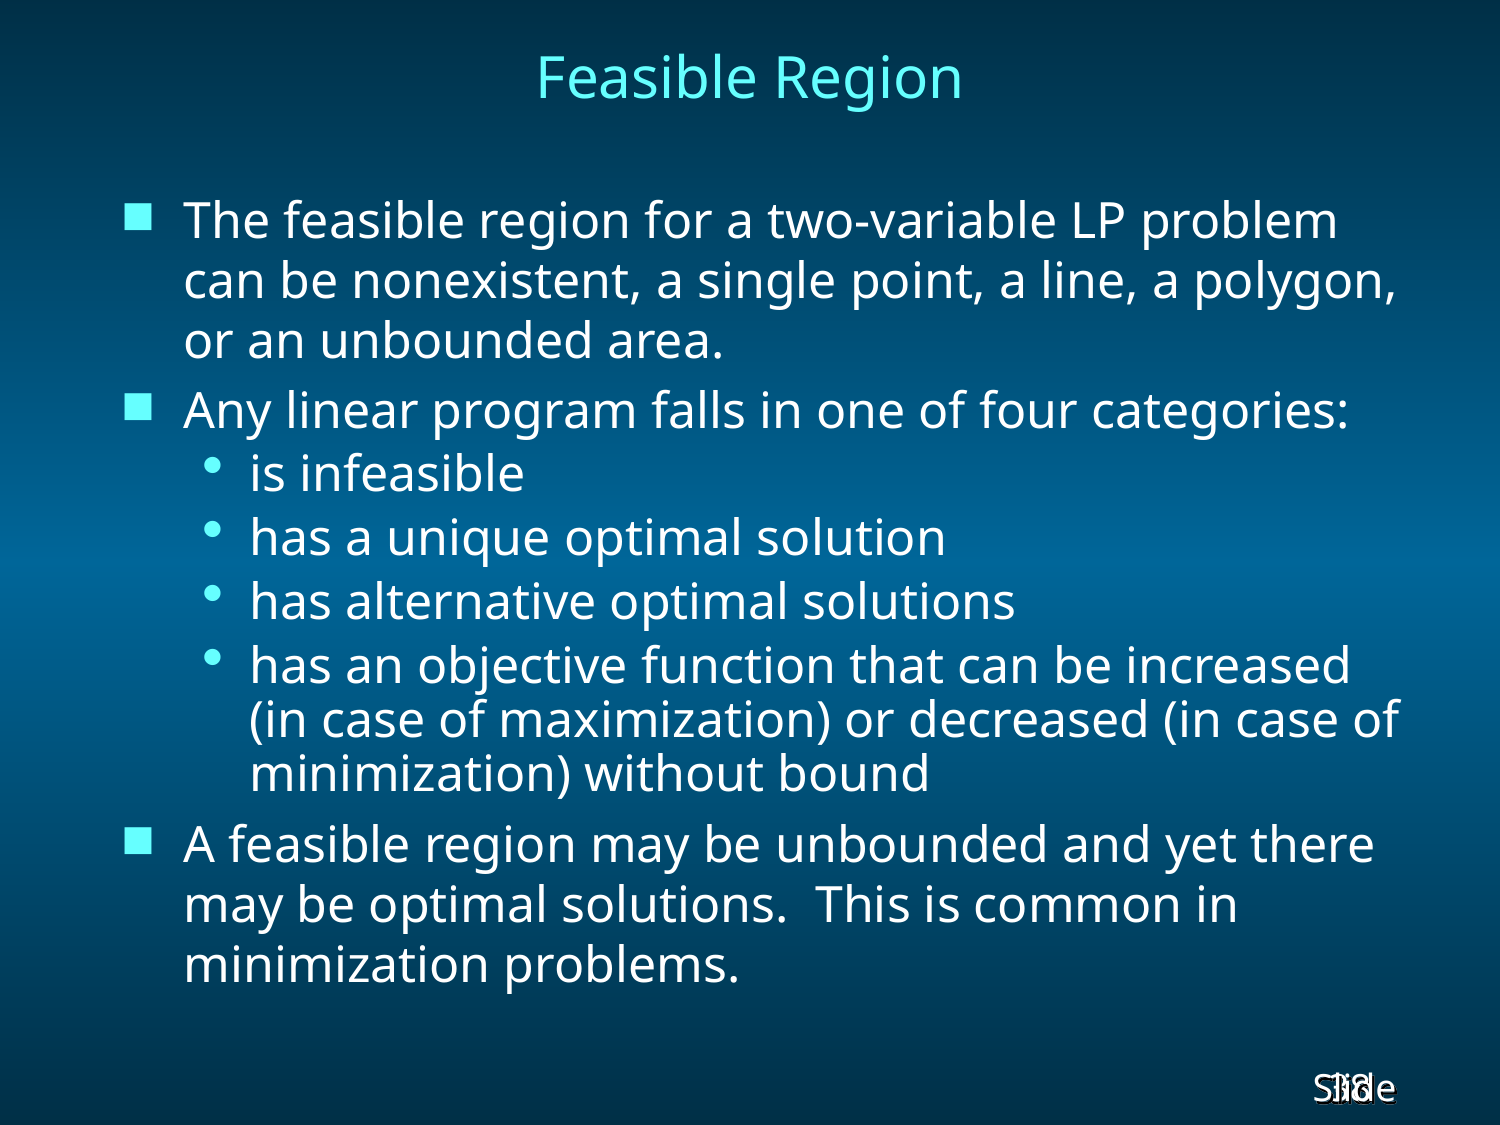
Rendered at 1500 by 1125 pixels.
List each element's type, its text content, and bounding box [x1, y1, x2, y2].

title Feasible Region [112, 8, 1388, 143]
list The feasible region for a two-variable LP problem can be nonexistent, a single point, a line, a polygon, or an unbounded area. Any linear program falls in one of four categories: is infeasible has a unique optimal solution has alternative optimal solutions has an objective function that can be increased (in case of maximization) or decreased (in case of minimization) without bound A feasible region may be unbounded and yet there may be optimal solutions. This is common in minimization problems. [112, 181, 1435, 980]
